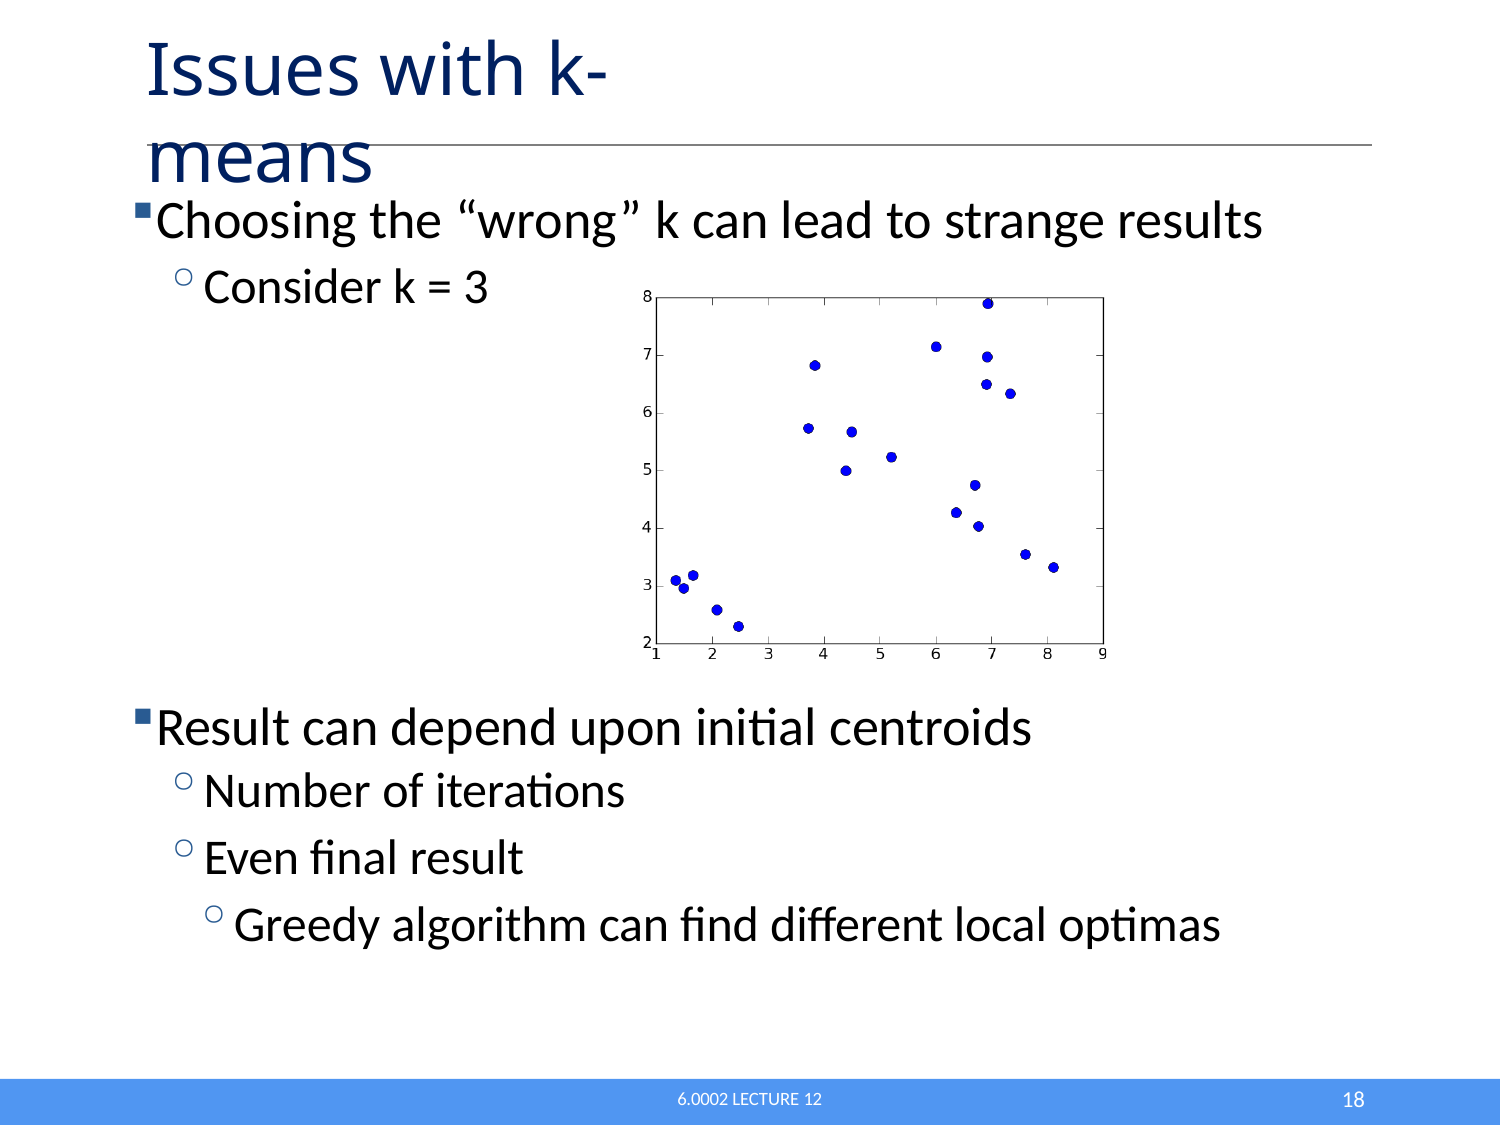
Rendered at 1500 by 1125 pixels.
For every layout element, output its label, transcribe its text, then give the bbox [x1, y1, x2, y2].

text_box [0, 1078, 1335, 1125]
text_box Result can depend upon initial centroids Number of iterations Even final result Greedy algorithm can find different local optimas [129, 688, 1222, 951]
text_box [1371, 1078, 1500, 1125]
title Issues with k-means [144, 20, 730, 178]
text_box [642, 290, 1107, 659]
text_box Choosing the “wrong” k can lead to strange results Consider k = 3 [129, 178, 1270, 314]
footer 6.0002 LECTURE 12 [675, 1085, 826, 1125]
slide_number 10 [1335, 1073, 1371, 1125]
